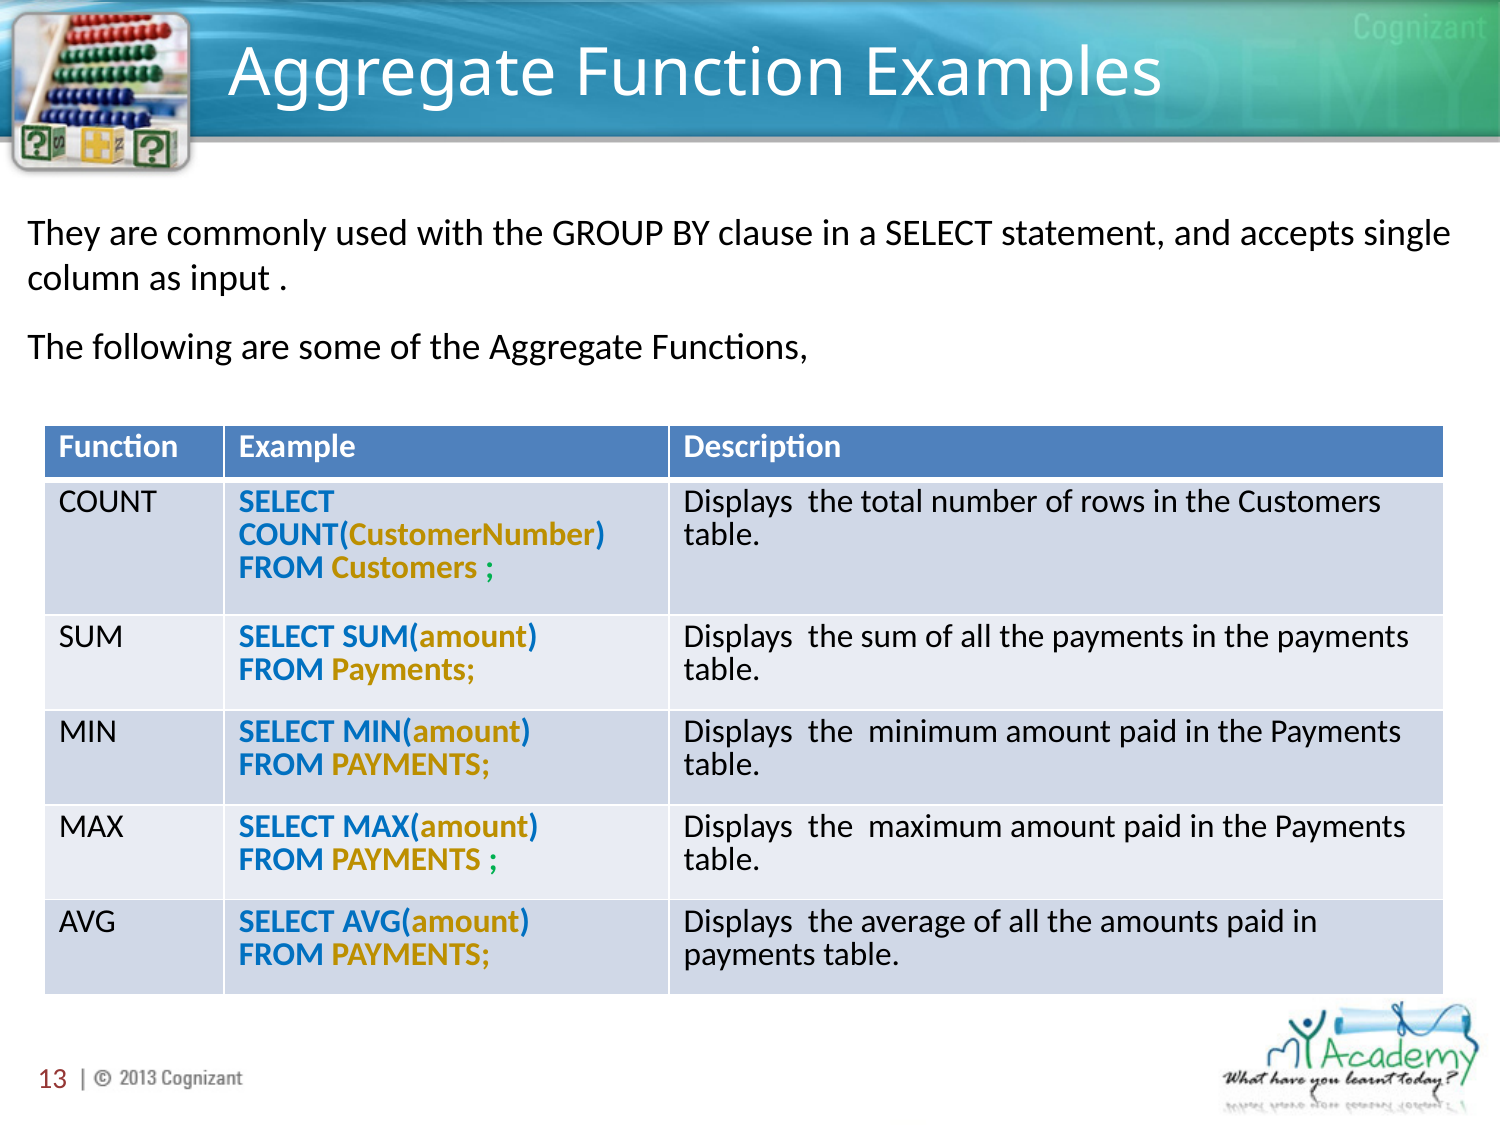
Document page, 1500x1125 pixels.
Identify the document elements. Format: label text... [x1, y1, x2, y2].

table_cell Displays the minimum amount paid in the Payments table. [670, 711, 1443, 804]
table_cell COUNT [45, 483, 223, 614]
table_cell SELECT MAX(amount) FROM PAYMENTS ; [225, 806, 668, 899]
table_cell SUM [45, 616, 223, 709]
table_cell Displays the average of all the amounts paid in payments table. [670, 900, 1443, 994]
picture [0, 0, 1500, 1125]
table_header Description [670, 426, 1443, 477]
table_cell AVG [45, 900, 223, 994]
slide_number 13 [22, 1052, 98, 1098]
table_cell Displays the sum of all the payments in the payments table. [670, 616, 1443, 709]
table_cell SELECT MIN(amount) FROM PAYMENTS; [225, 711, 668, 804]
table_header Example [225, 426, 668, 477]
text_box They are commonly used with the GROUP BY clause in a SELECT statement, and accepts single column as input . The following are some of the Aggregate Functions, [12, 200, 1475, 375]
table_cell Displays the total number of rows in the Customers table. [670, 483, 1443, 614]
table_cell SELECT SUM(amount) FROM Payments; [225, 616, 668, 709]
table_cell Displays the maximum amount paid in the Payments table. [670, 806, 1443, 899]
table_header Function [45, 426, 223, 477]
table_cell SELECT COUNT(CustomerNumber) FROM Customers ; [225, 483, 668, 614]
table_cell MIN [45, 711, 223, 804]
title Aggregate Function Examples [213, 0, 1500, 163]
table_cell SELECT AVG(amount) FROM PAYMENTS; [225, 900, 668, 994]
table_cell MAX [45, 806, 223, 899]
